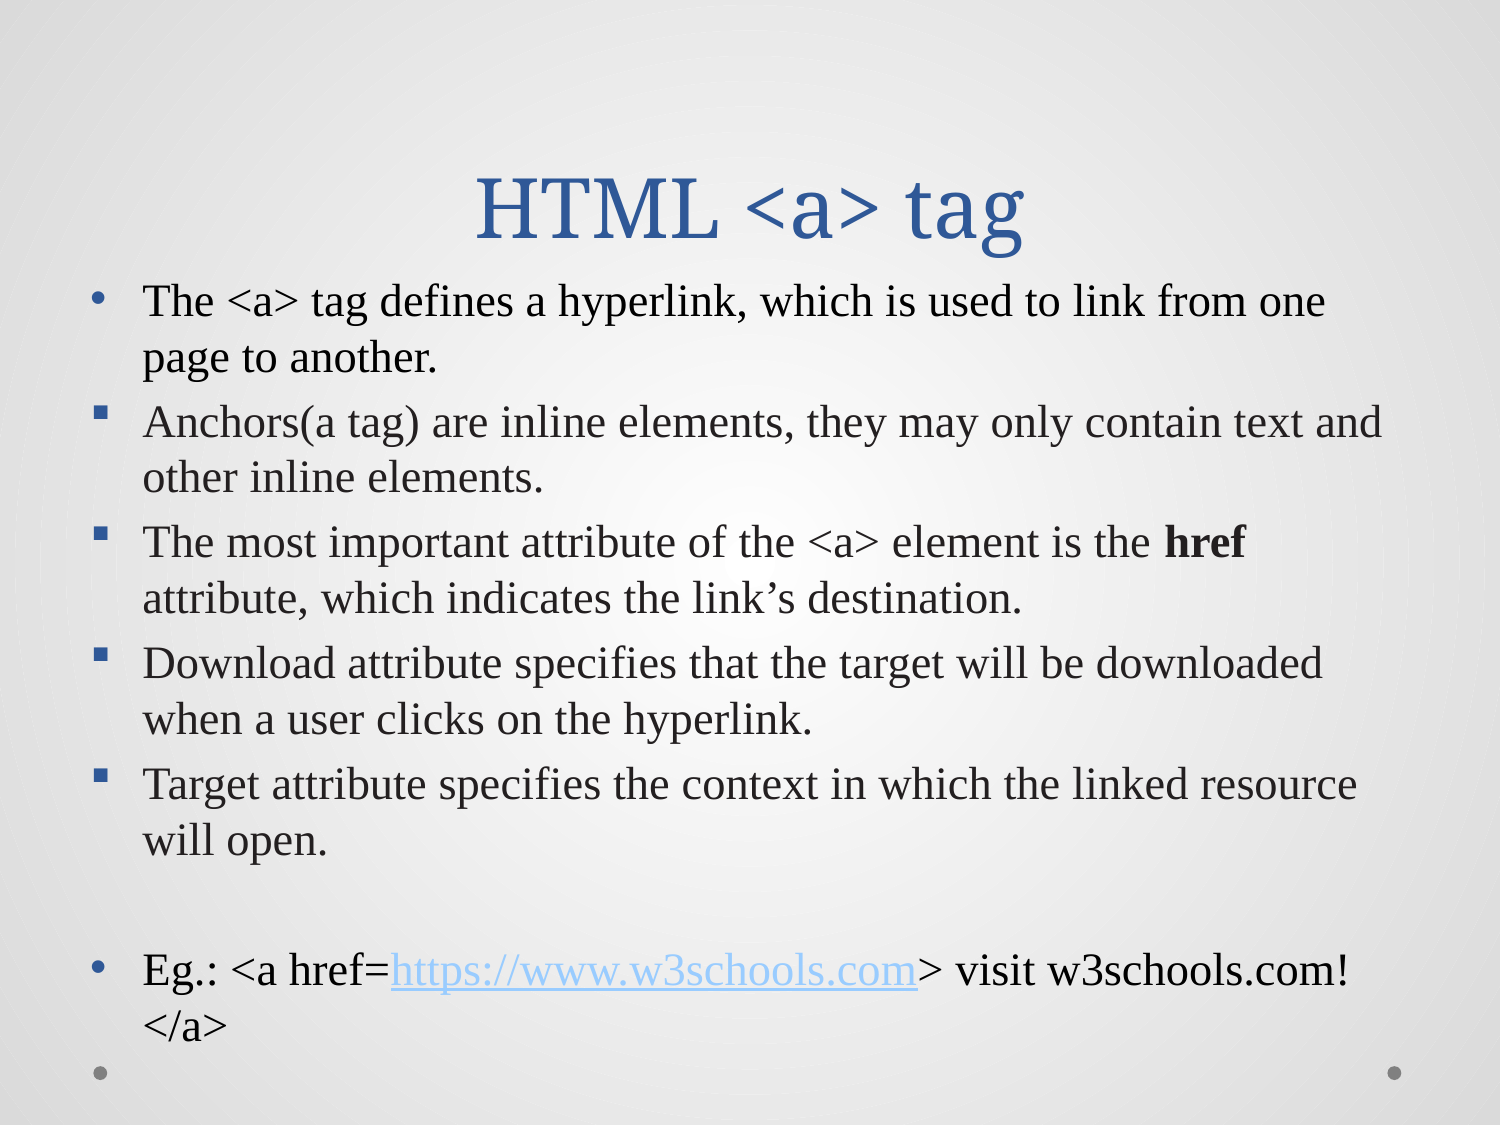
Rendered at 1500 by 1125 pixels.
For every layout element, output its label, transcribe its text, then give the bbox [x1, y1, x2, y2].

title HTML <a> tag [75, 0, 1425, 262]
list The <a> tag defines a hyperlink, which is used to link from one page to another. Anchors(a tag) are inline elements, they may only contain text and other inline elements. The most important attribute of the <a> element is the href attribute, which indicates the link’s destination. Download attribute specifies that the target will be downloaded when a user clicks on the hyperlink. Target attribute specifies the context in which the linked resource will open. Eg.: <a href=https://www.w3schools.com> visit w3schools.com!</a> [75, 262, 1425, 1063]
